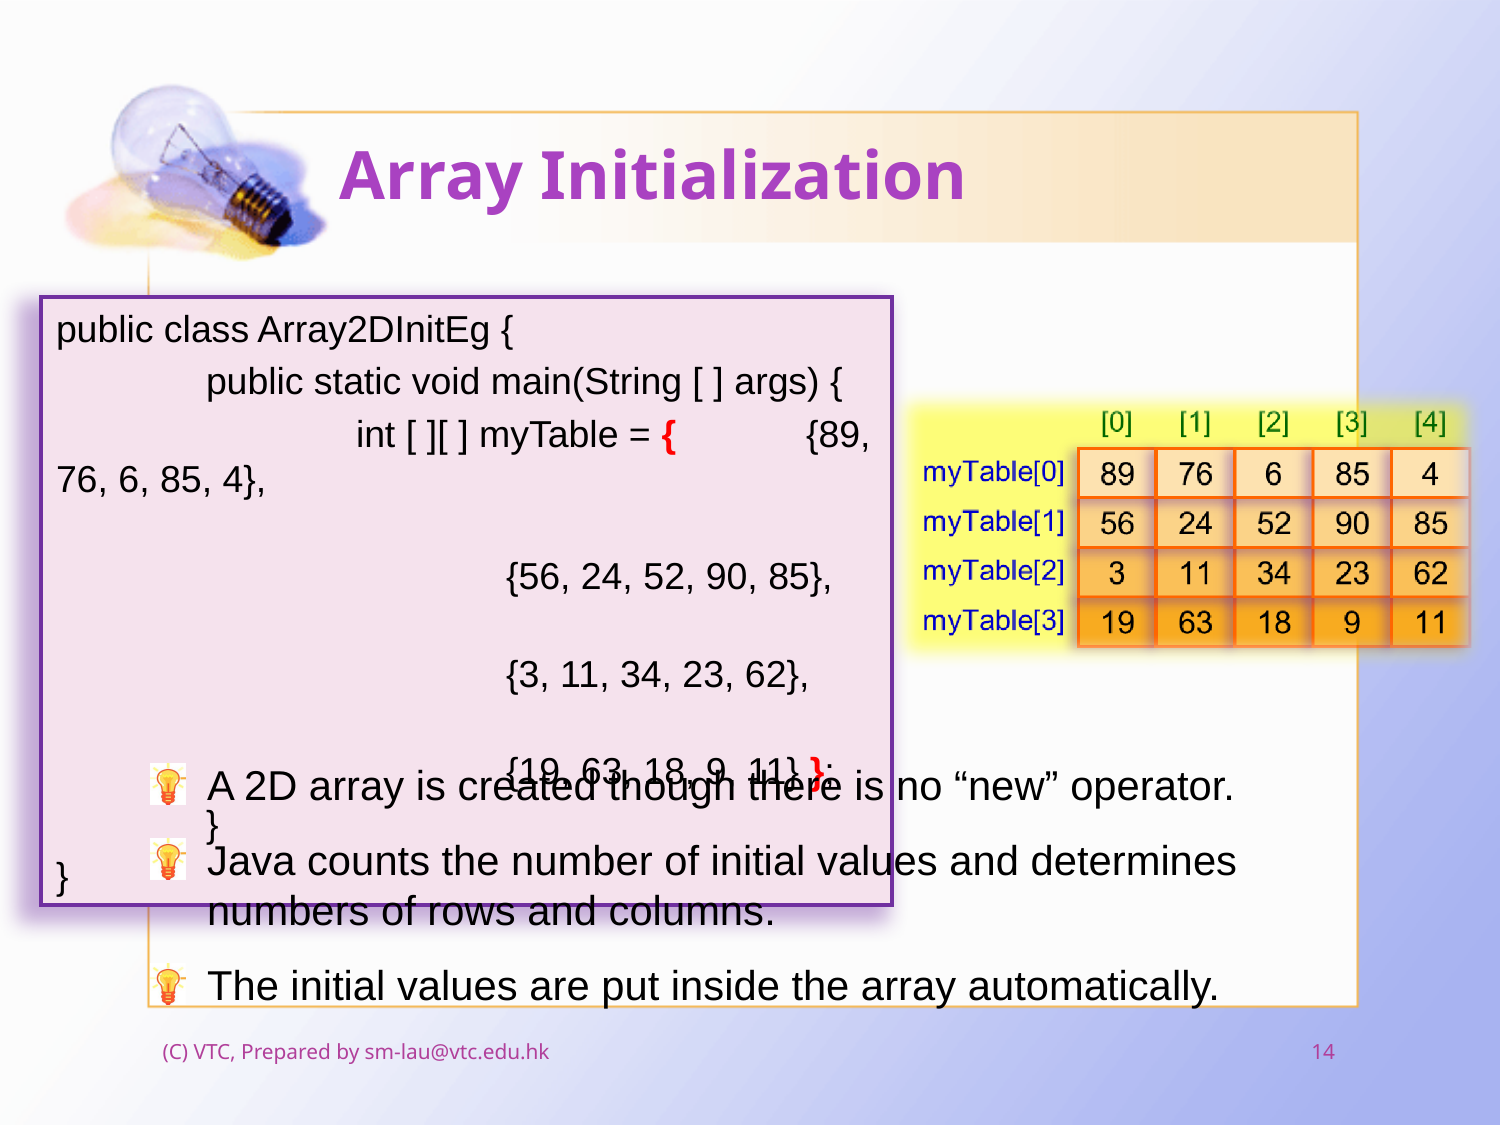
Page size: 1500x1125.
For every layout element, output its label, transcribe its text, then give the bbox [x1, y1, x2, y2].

slide_number 14 [1237, 1071, 1351, 1076]
picture [0, 0, 1500, 1125]
list A 2D array is created though there is no “new” operator. Java counts the number of initial values and determines numbers of rows and columns. The initial values are put inside the array automatically. [135, 751, 1377, 1071]
title Array Initialization [324, 134, 1276, 223]
text_box public class Array2DInitEg { public static void main(String [ ] args) { int [ ][ ] myTable = { {89, 76, 6, 85, 4}, {56, 24, 52, 90, 85}, {3, 11, 34, 23, 62}, {19, 63, 18, 9, 11} }; } } [41, 297, 892, 905]
footer (C) VTC, Prepared by sm-lau@vtc.edu.hk [147, 1071, 680, 1076]
